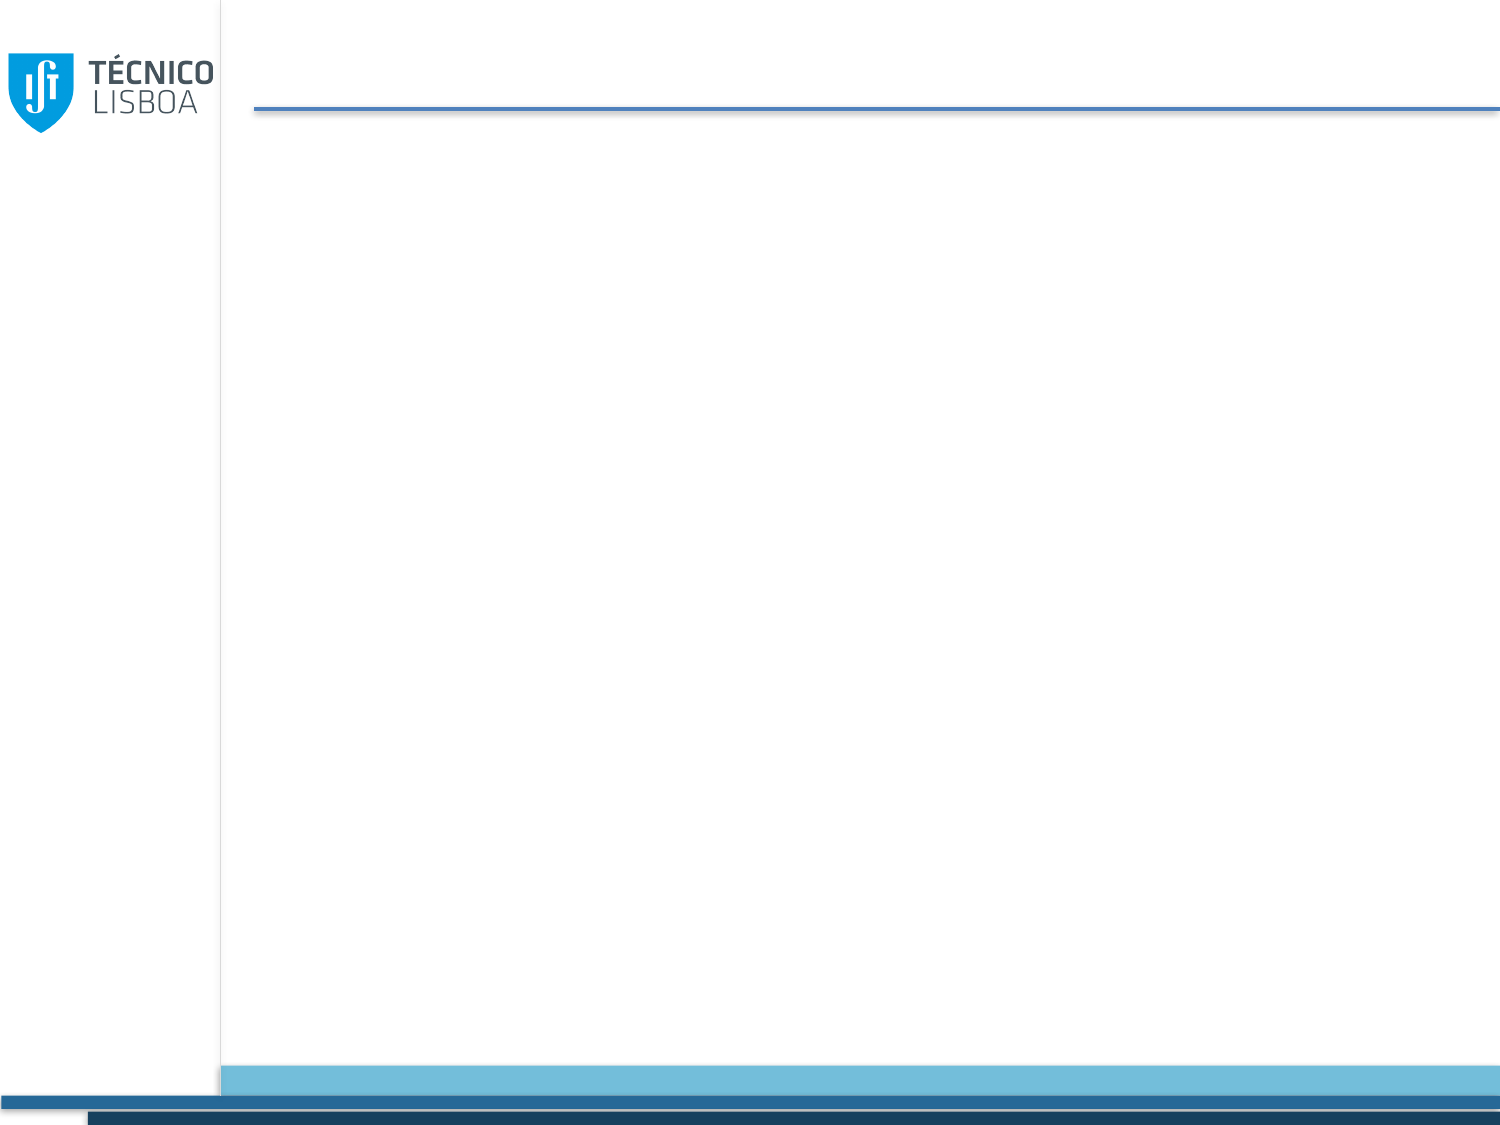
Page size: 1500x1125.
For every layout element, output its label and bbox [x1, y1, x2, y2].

picture [7, 52, 215, 135]
